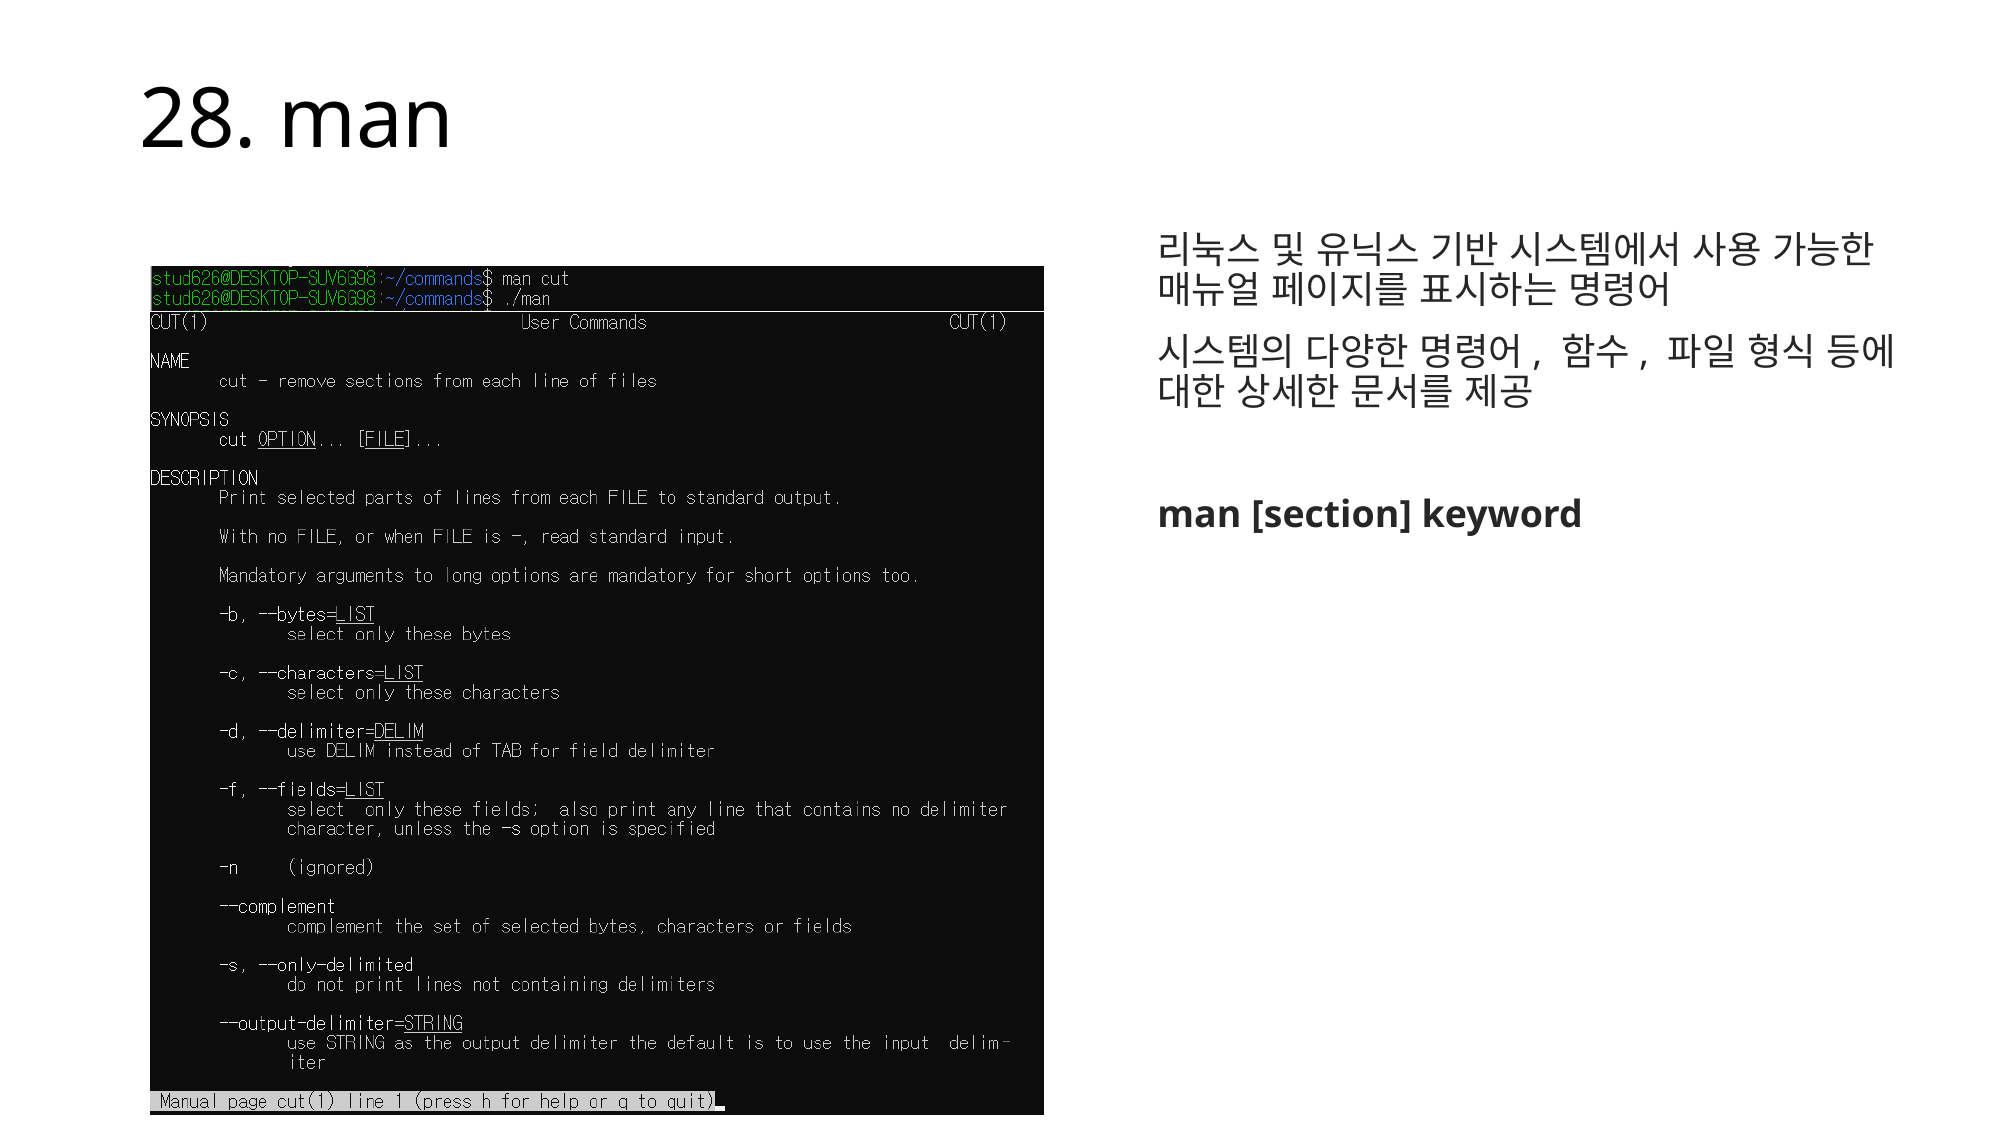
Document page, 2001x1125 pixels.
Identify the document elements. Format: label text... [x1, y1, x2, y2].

title 28. man [124, 67, 1625, 173]
subtitle 리눅스 및 유닉스 기반 시스템에서 사용 가능한 매뉴얼 페이지를 표시하는 명령어 시스템의 다양한 명령어, 함수, 파일 형식 등에 대한 상세한 문서를 제공 man [section] keyword [1142, 223, 1974, 988]
picture [150, 266, 1044, 1115]
